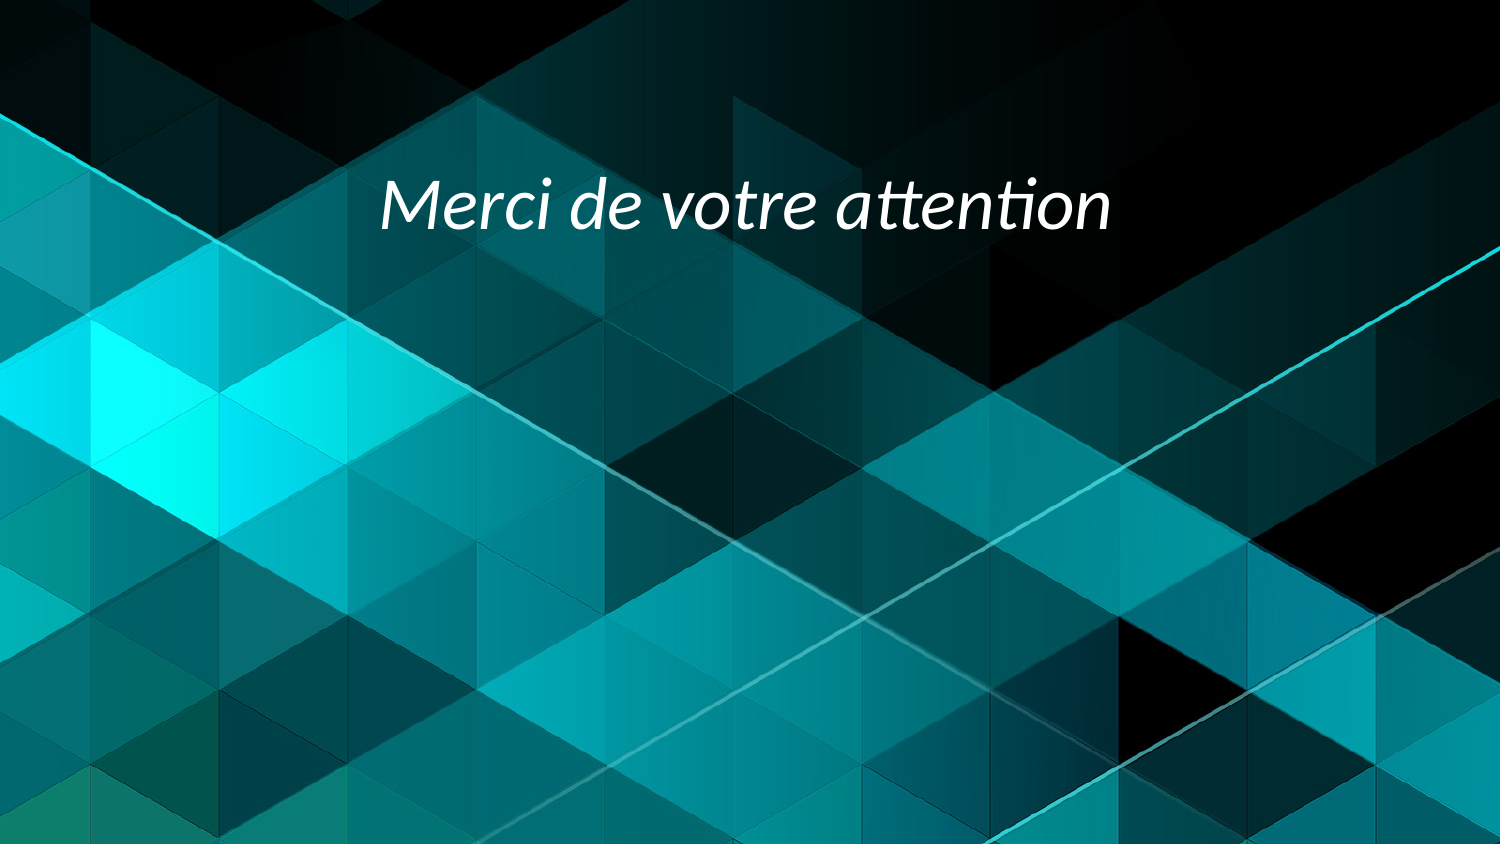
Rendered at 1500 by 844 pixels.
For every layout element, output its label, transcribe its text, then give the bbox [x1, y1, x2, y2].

text_box Merci de votre attention [101, 80, 1391, 340]
text_box [110, 486, 1399, 606]
picture [0, 0, 1500, 844]
